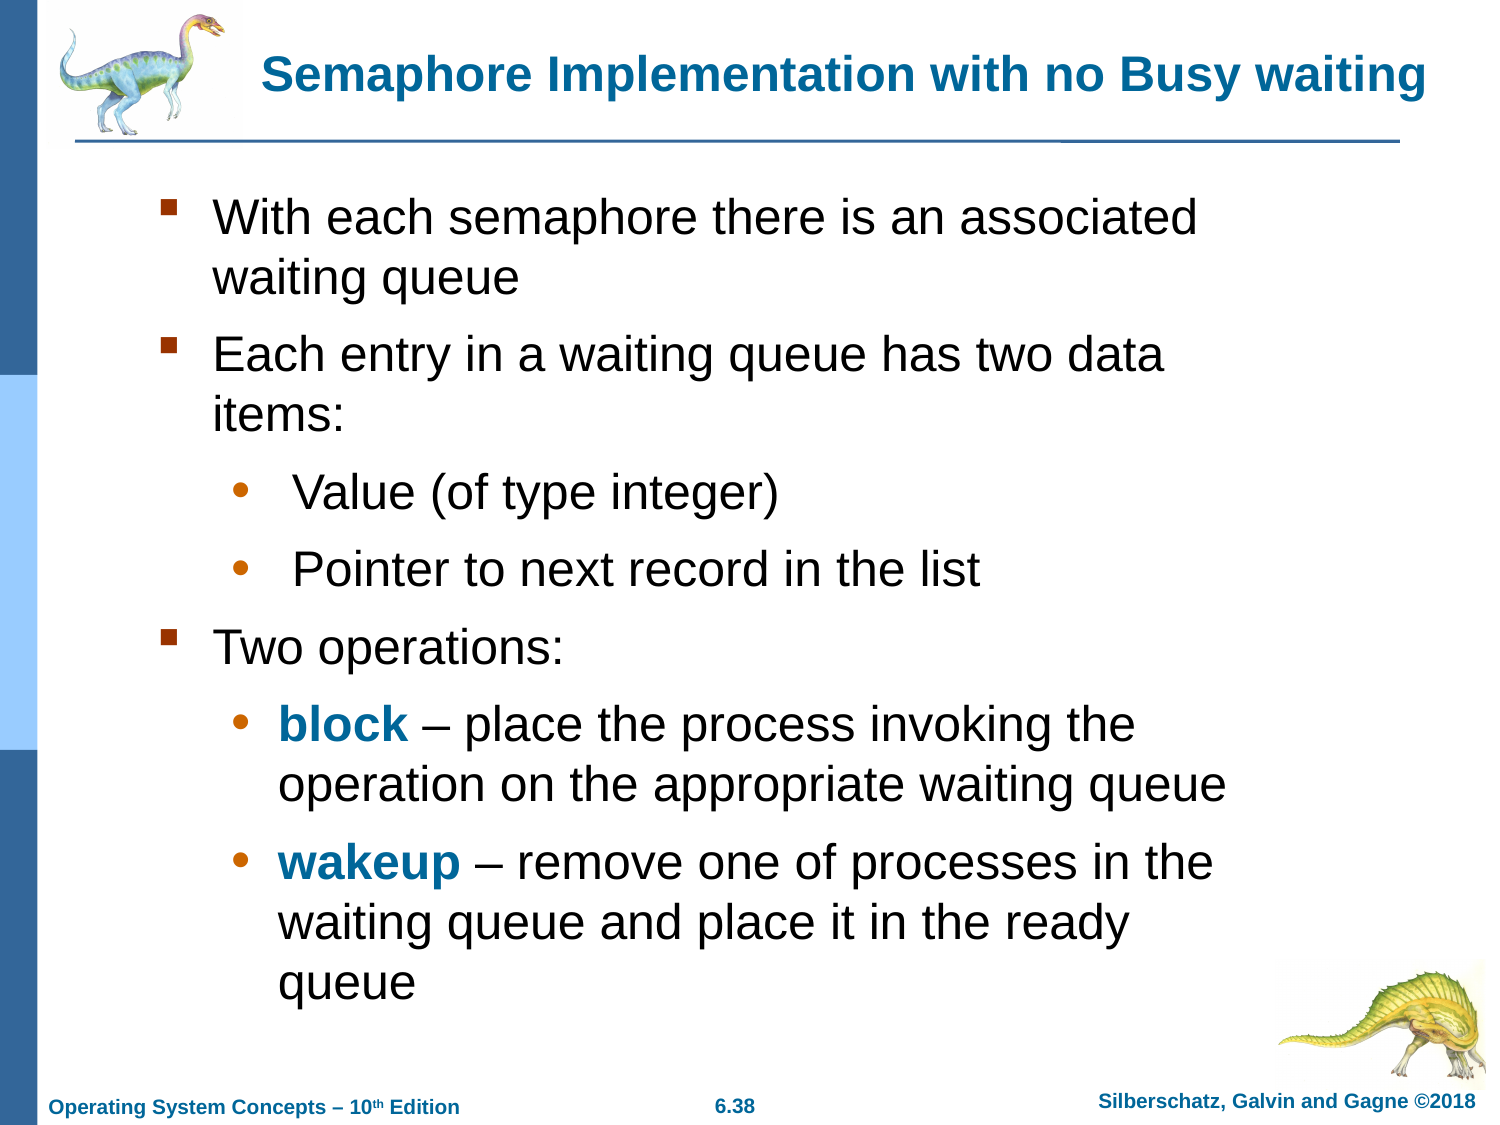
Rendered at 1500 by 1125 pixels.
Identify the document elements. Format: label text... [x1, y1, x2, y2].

picture [46, 0, 243, 149]
title Semaphore Implementation with no Busy waiting [131, 8, 1500, 109]
picture [1275, 959, 1486, 1090]
list With each semaphore there is an associated waiting queue Each entry in a waiting queue has two data items: Value (of type integer) Pointer to next record in the list Two operations: block – place the process invoking the operation on the appropriate waiting queue wakeup – remove one of processes in the waiting queue and place it in the ready queue [141, 176, 1296, 955]
